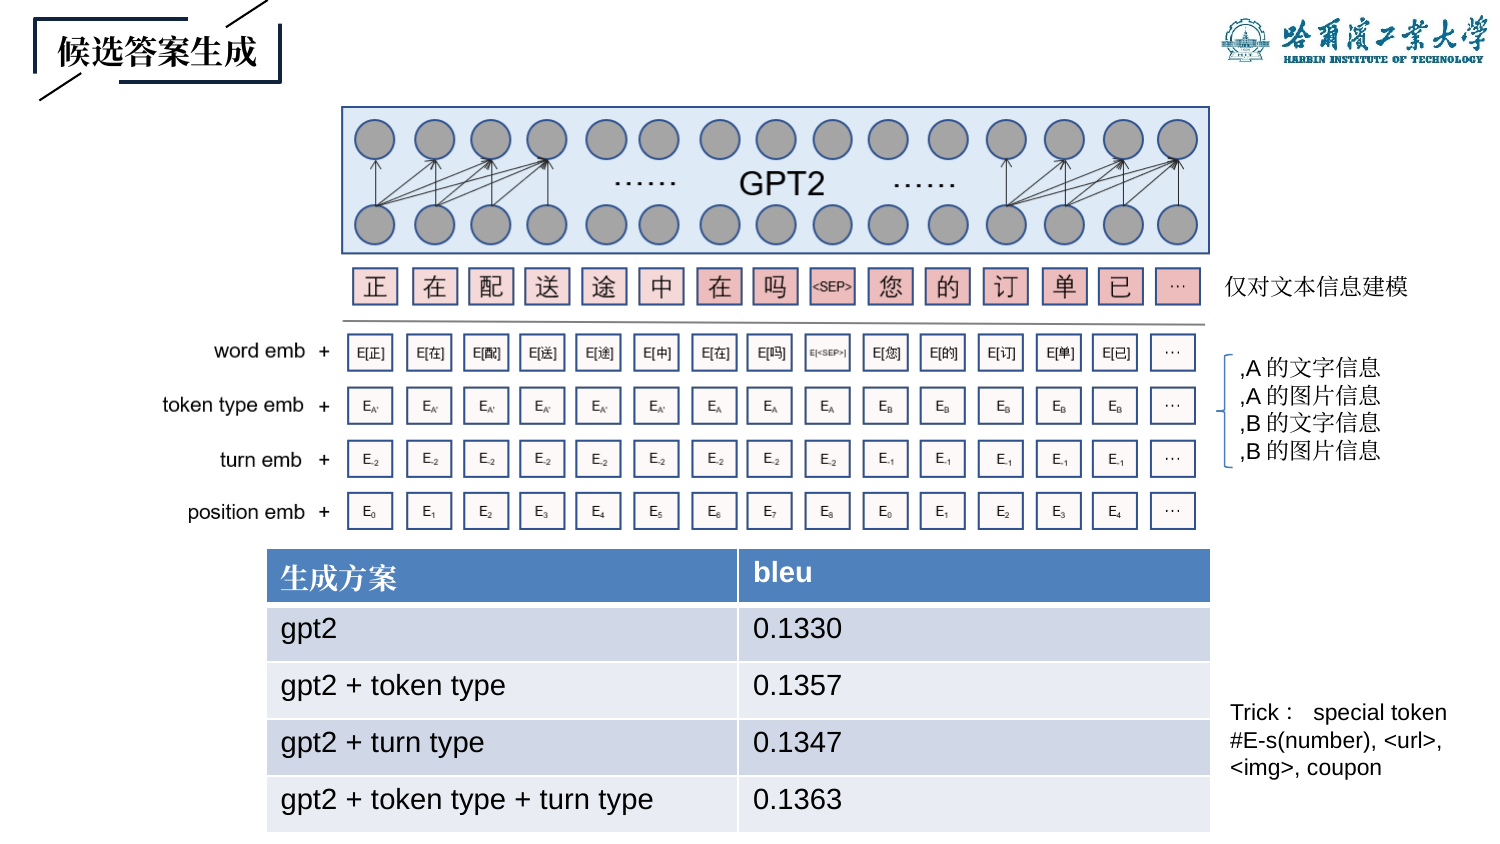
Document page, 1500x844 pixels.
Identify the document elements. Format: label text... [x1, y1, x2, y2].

picture [147, 105, 1210, 542]
table_header bleu [739, 550, 1210, 602]
table_cell 0.1357 [739, 663, 1210, 718]
text_box Trick：special token #E-s(number), <url>, <img>, coupon [1215, 690, 1470, 788]
table_cell gpt2 + token type + turn type [267, 777, 737, 832]
table_cell 0.1347 [739, 720, 1210, 775]
text_box [1215, 353, 1233, 469]
table_header 生成方案 [267, 551, 737, 602]
table_cell gpt2 + turn type [267, 720, 737, 775]
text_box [0, 0, 324, 101]
table_cell gpt2 + token type [267, 663, 737, 718]
table_cell 0.1330 [739, 608, 1210, 661]
picture [1219, 9, 1493, 71]
table_cell gpt2 [267, 608, 737, 661]
text_box 仅对文本信息建模 [1215, 265, 1424, 308]
table_cell 0.1363 [739, 777, 1210, 832]
